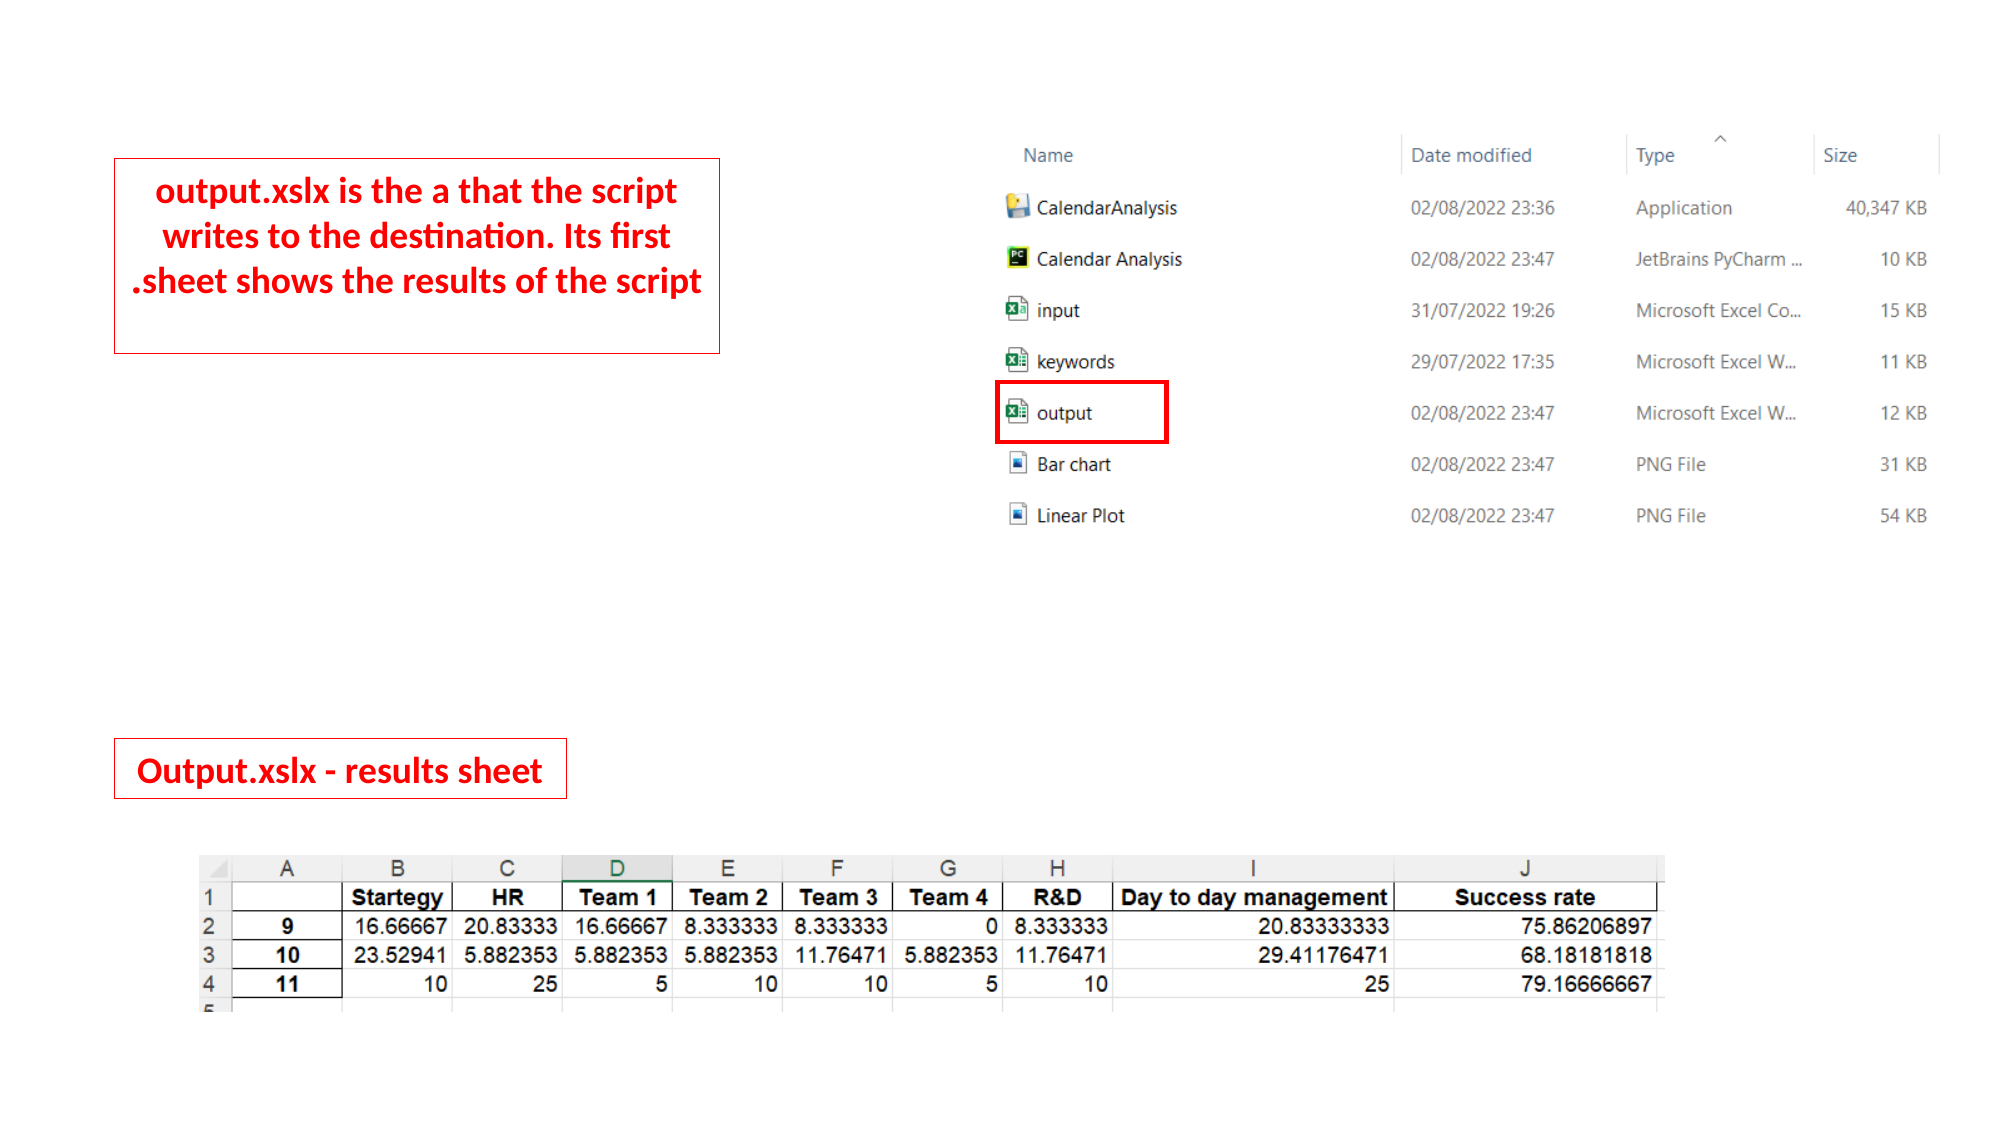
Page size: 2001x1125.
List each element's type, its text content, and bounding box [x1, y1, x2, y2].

picture [199, 855, 1665, 1012]
text_box output.xslx is the a that the script writes to the destination. Its first sheet shows the results of the script. [114, 158, 720, 354]
text_box Output.xslx - results sheet [114, 738, 567, 799]
picture [983, 131, 1985, 576]
